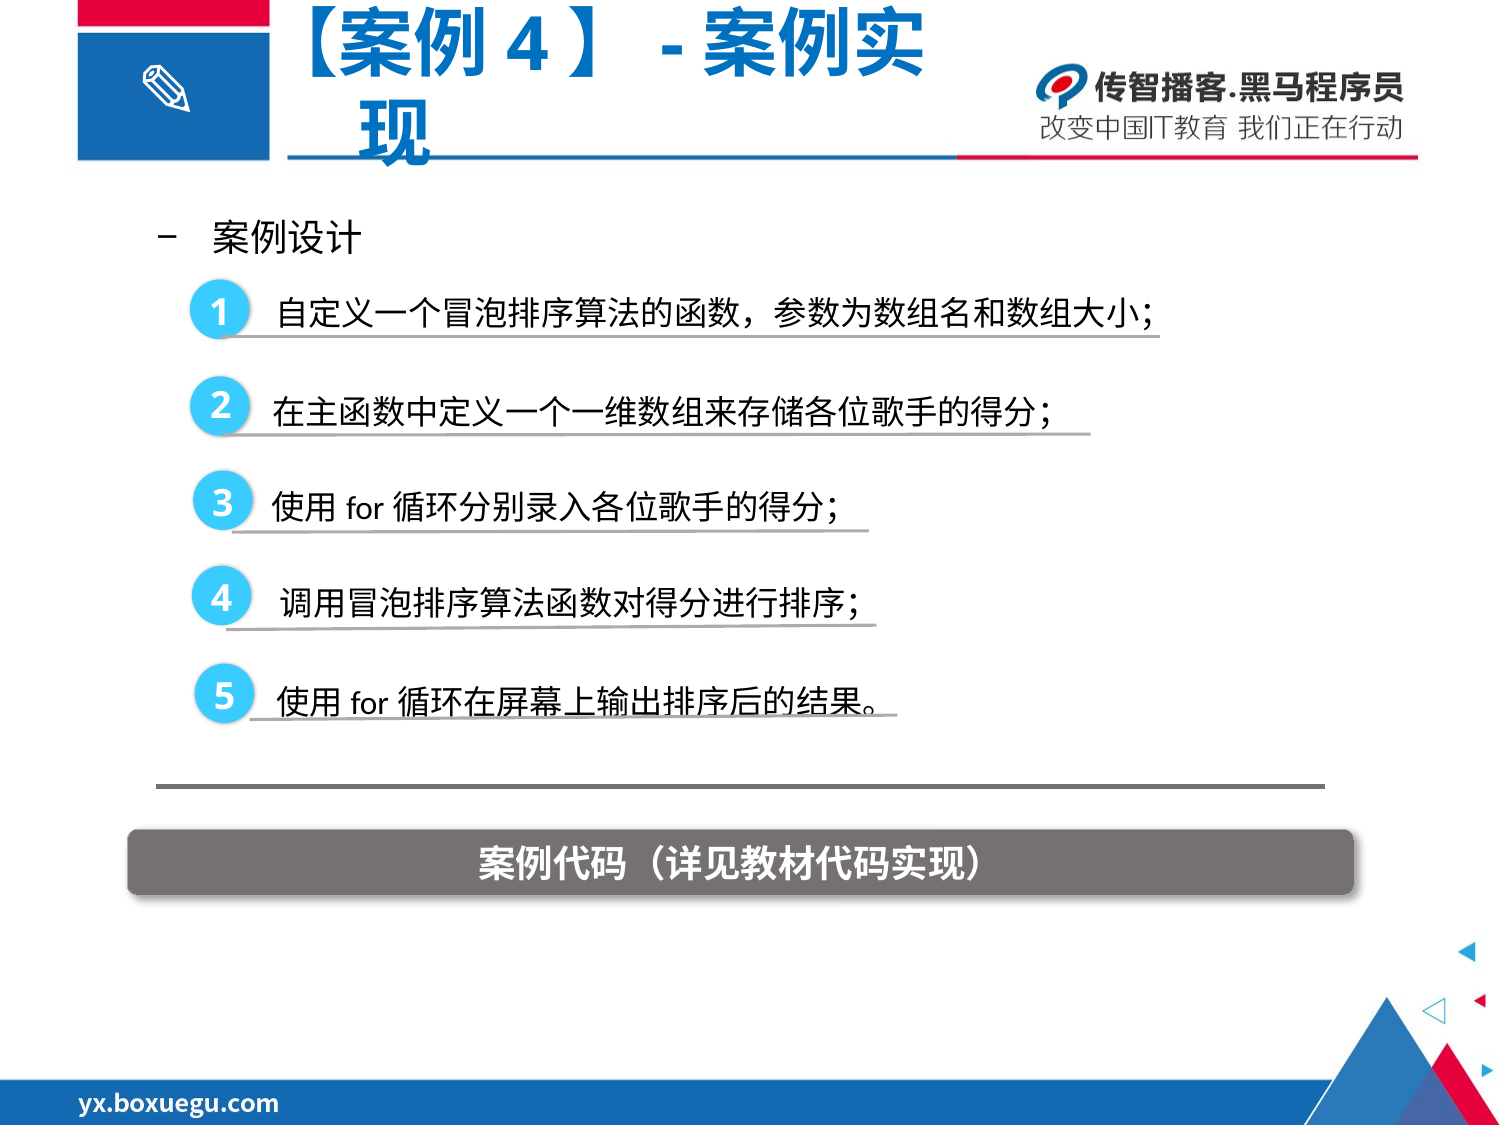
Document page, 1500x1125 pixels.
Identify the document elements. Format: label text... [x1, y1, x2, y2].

text_box [251, 680, 255, 707]
text_box 案例设计 [141, 184, 1419, 267]
text_box [248, 582, 252, 609]
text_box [249, 715, 898, 720]
text_box 使用for循环分别录入各位歌手的得分； [256, 467, 873, 534]
text_box 4 [196, 566, 248, 627]
text_box 调用冒泡排序算法函数对得分进行排序； [265, 563, 894, 630]
text_box 3 [197, 471, 249, 532]
text_box 1 [194, 280, 246, 341]
text_box [189, 294, 194, 325]
text_box [246, 295, 250, 323]
text_box [194, 679, 198, 707]
text_box 2 [195, 373, 247, 434]
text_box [226, 625, 877, 630]
text_box [190, 389, 195, 423]
text_box 在主函数中定义一个一维数组来存储各位歌手的得分； [257, 371, 1086, 434]
text_box 使用for循环在屏幕上输出排序后的结果。 [261, 661, 911, 729]
text_box [193, 485, 197, 515]
text_box 【案例4】-案例实现 [248, 22, 1013, 148]
text_box [191, 580, 196, 611]
text_box 5 [198, 664, 251, 725]
text_box 案例代码（详见教材代码实现） [127, 829, 1355, 896]
text_box [249, 486, 253, 515]
text_box 自定义一个冒泡排序算法的函数，参数为数组名和数组大小； [260, 272, 1188, 340]
picture [0, 0, 1500, 1125]
